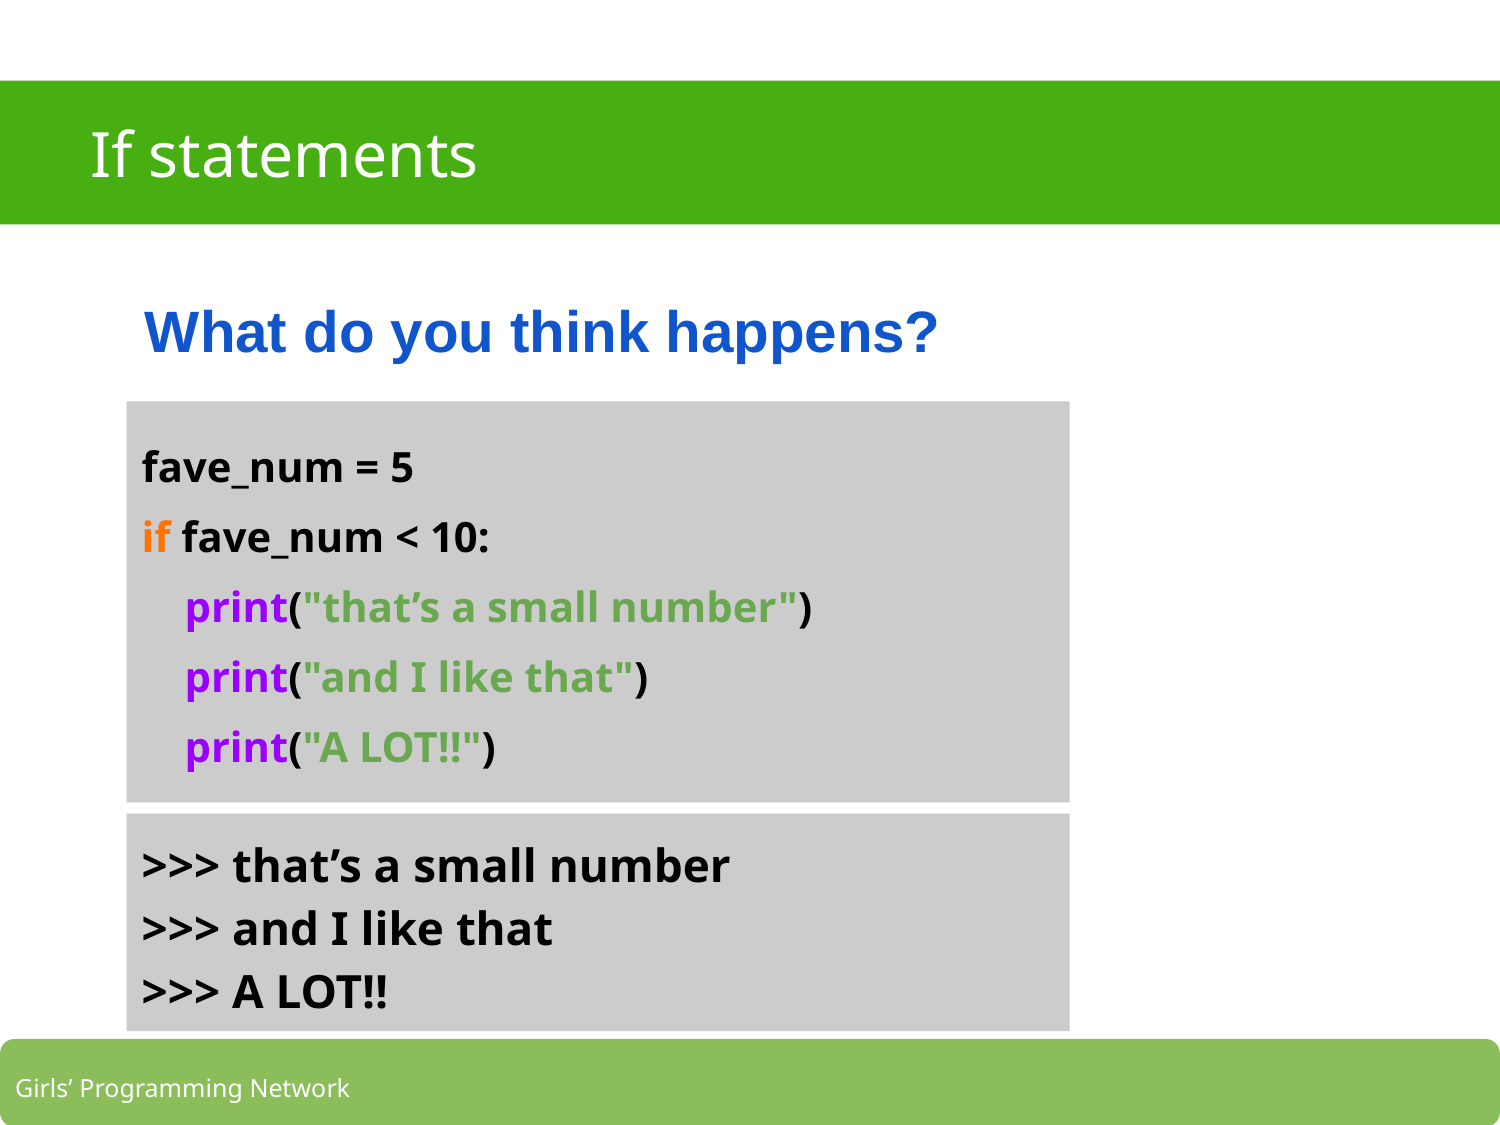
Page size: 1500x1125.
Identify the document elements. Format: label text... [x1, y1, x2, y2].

text_box fave_num = 5 if fave_num < 10: print("that’s a small number") print("and I like that") print("A LOT!!") [126, 401, 1070, 803]
text_box >>> that’s a small number >>> and I like that >>> A LOT!! [126, 813, 1070, 1032]
text_box What do you think happens? [129, 279, 1116, 371]
title If statements [75, 80, 1425, 225]
